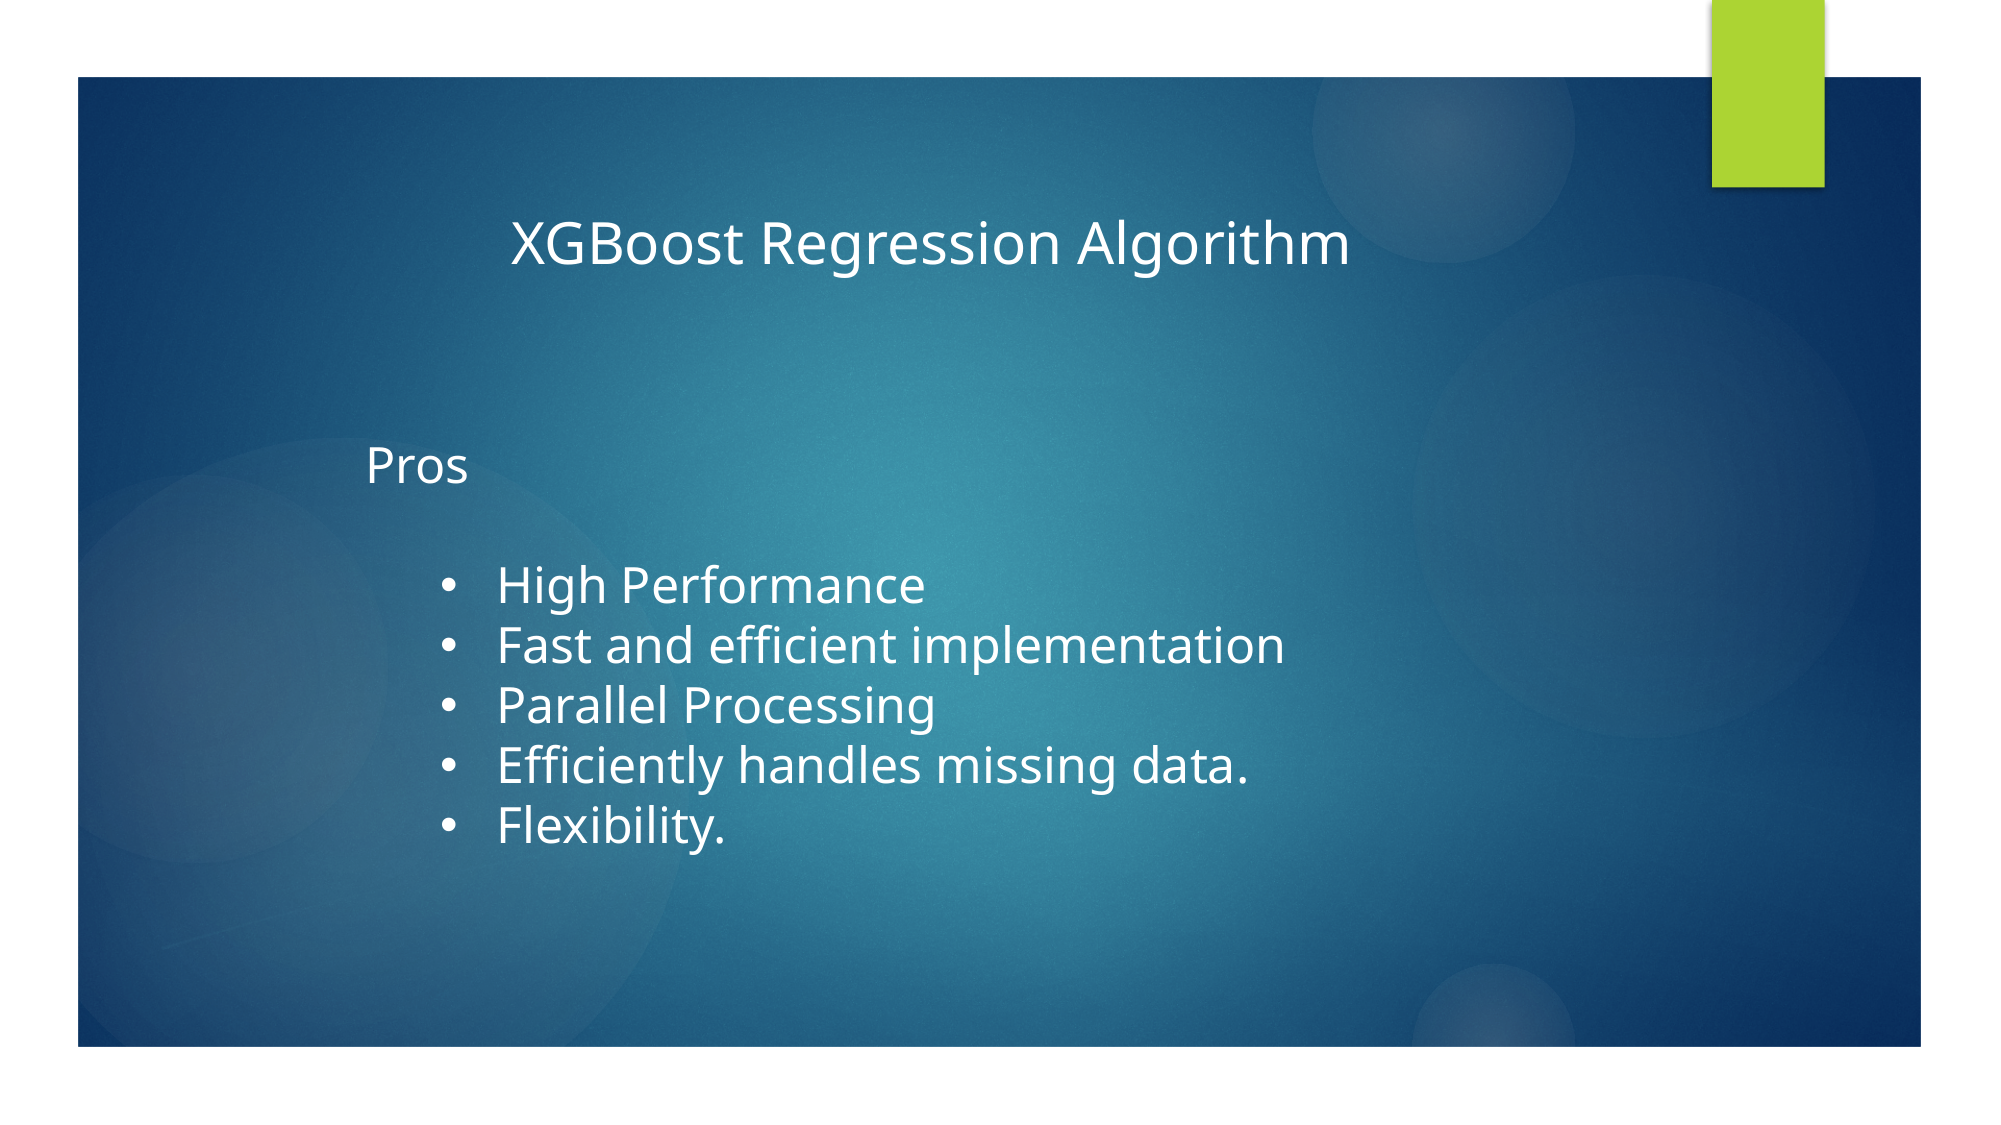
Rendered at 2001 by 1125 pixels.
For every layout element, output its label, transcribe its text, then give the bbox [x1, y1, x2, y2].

text_box Pros High Performance Fast and efficient implementation Parallel Processing Efficiently handles missing data. Flexibility. [350, 426, 1784, 862]
text_box XGBoost Regression Algorithm [497, 198, 1638, 284]
